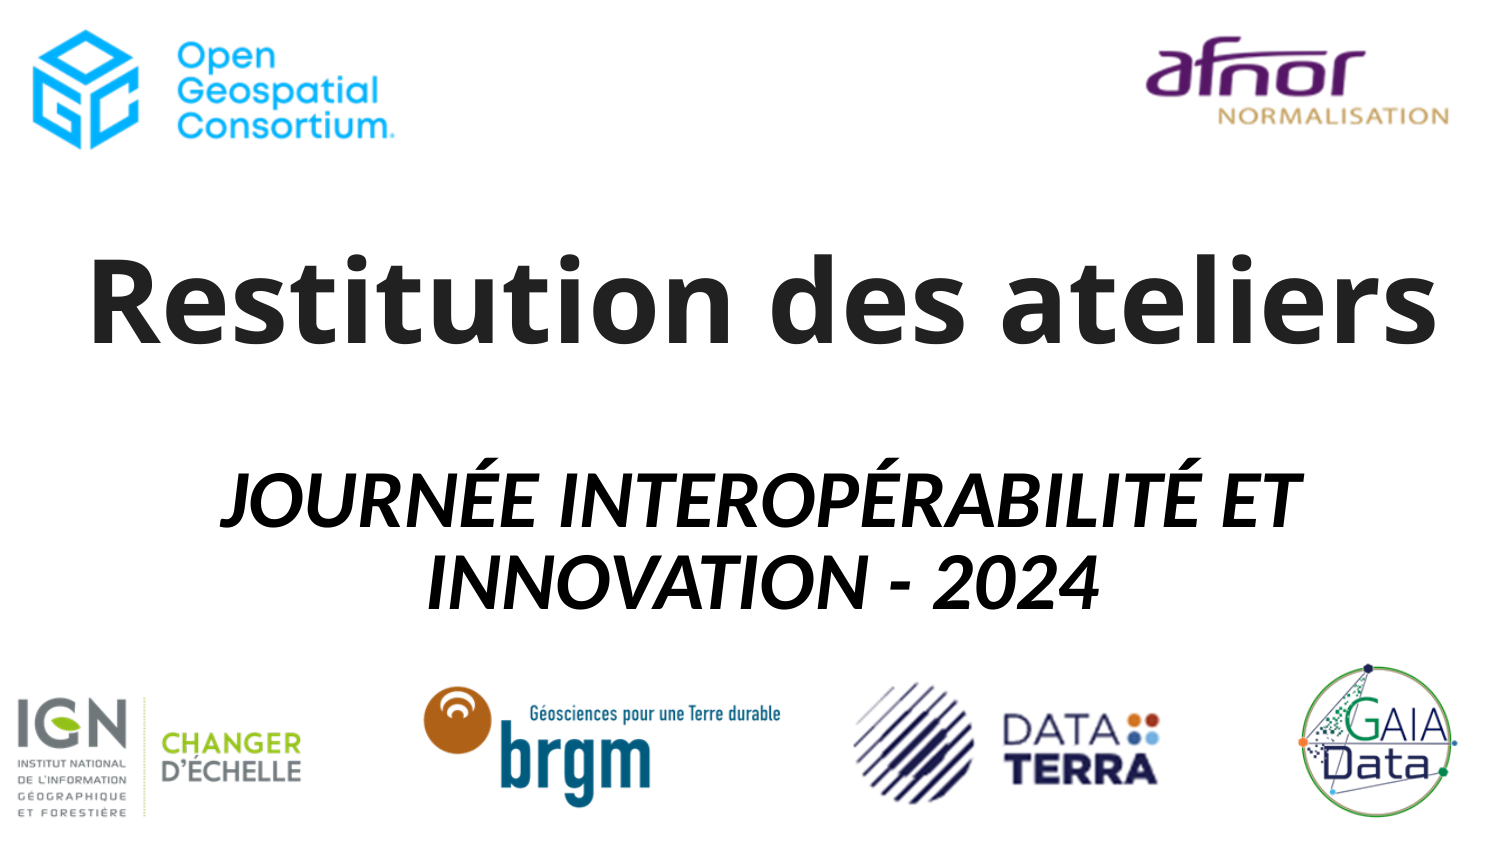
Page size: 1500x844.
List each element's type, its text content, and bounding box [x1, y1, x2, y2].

text_box JOURNÉE INTEROPÉRABILITÉ ET INNOVATION - 2024 [124, 457, 1400, 639]
picture [832, 664, 1195, 813]
picture [1139, 32, 1459, 126]
picture [29, 26, 396, 151]
picture [0, 681, 320, 836]
picture [407, 672, 798, 823]
picture [1293, 658, 1460, 826]
title Restitution des ateliers [63, 150, 1462, 447]
